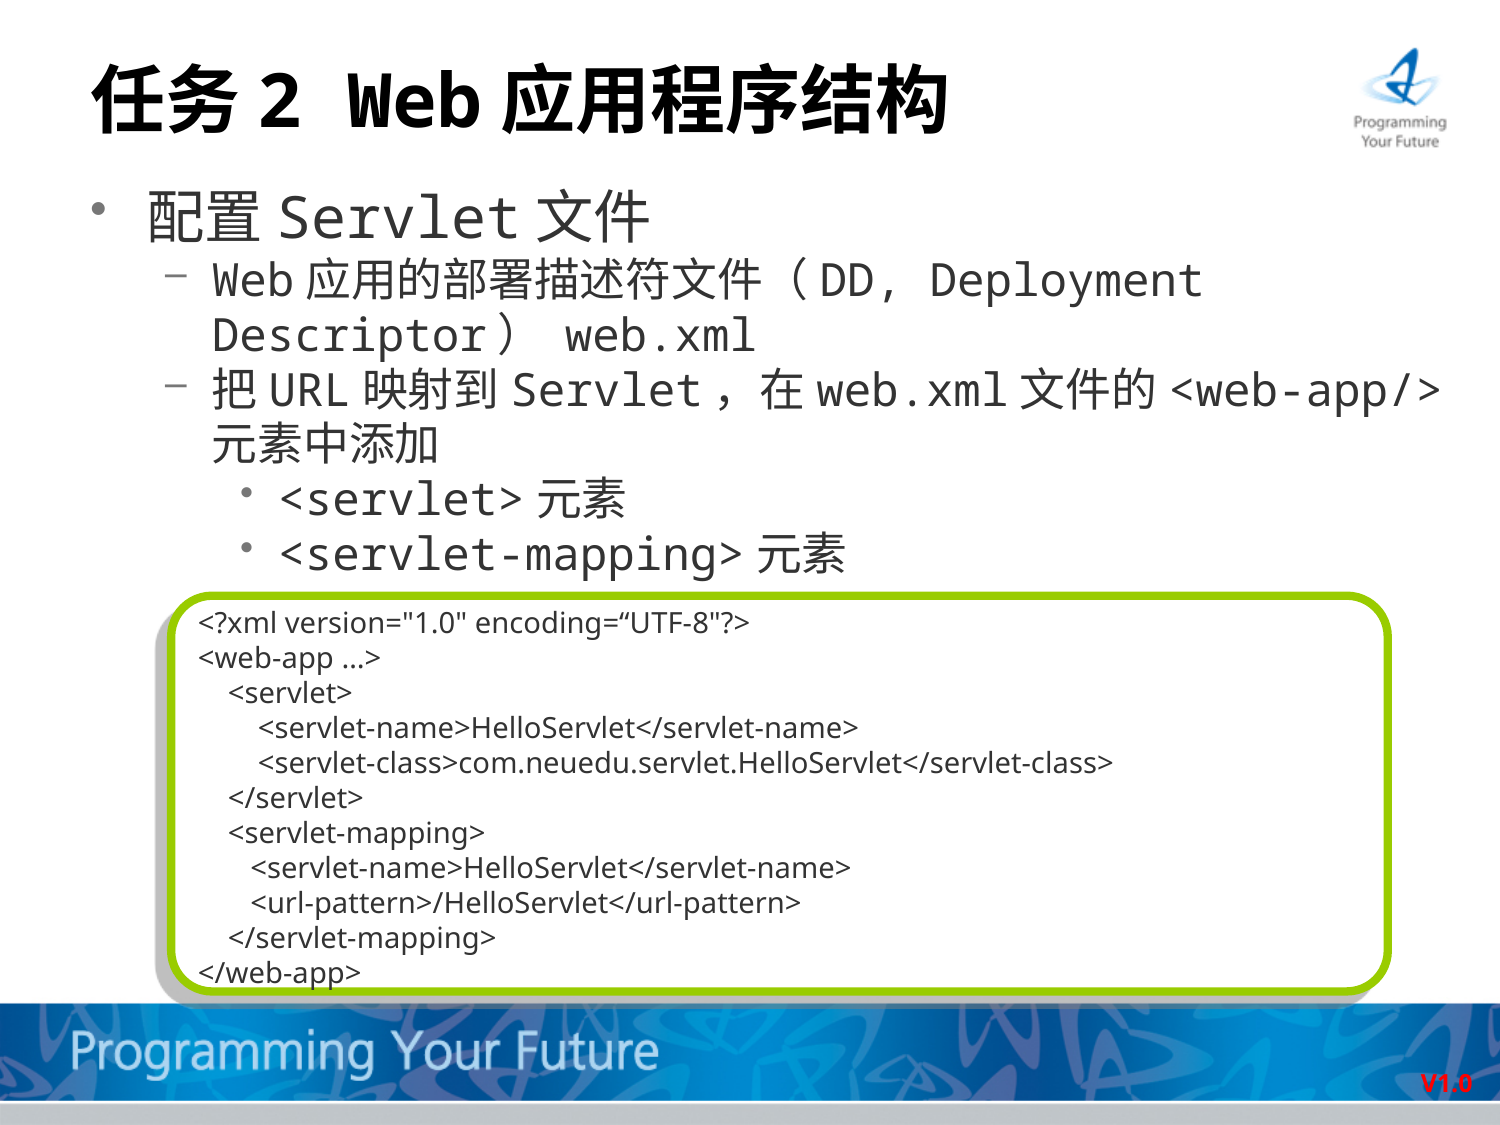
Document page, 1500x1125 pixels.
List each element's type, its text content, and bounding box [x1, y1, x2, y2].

text_box <?xml version="1.0" encoding=“UTF-8"?> <web-app …> <servlet> <servlet-name>HelloServlet</servlet-name> <servlet-class>com.neuedu.servlet.HelloServlet</servlet-class> </servlet> <servlet-mapping> <servlet-name>HelloServlet</servlet-name> <url-pattern>/HelloServlet</url-pattern> </servlet-mapping> </web-app> [171, 595, 1388, 992]
title 任务2 Web应用程序结构 [74, 44, 1271, 162]
list 配置Servlet文件 Web应用的部署描述符文件（DD, Deployment Descriptor） web.xml 把URL映射到Servlet，在web.xml文件的<web-app/>元素中添加 <servlet>元素 <servlet-mapping>元素 [74, 172, 1459, 988]
picture [0, 997, 1500, 1125]
picture [1340, 42, 1461, 157]
